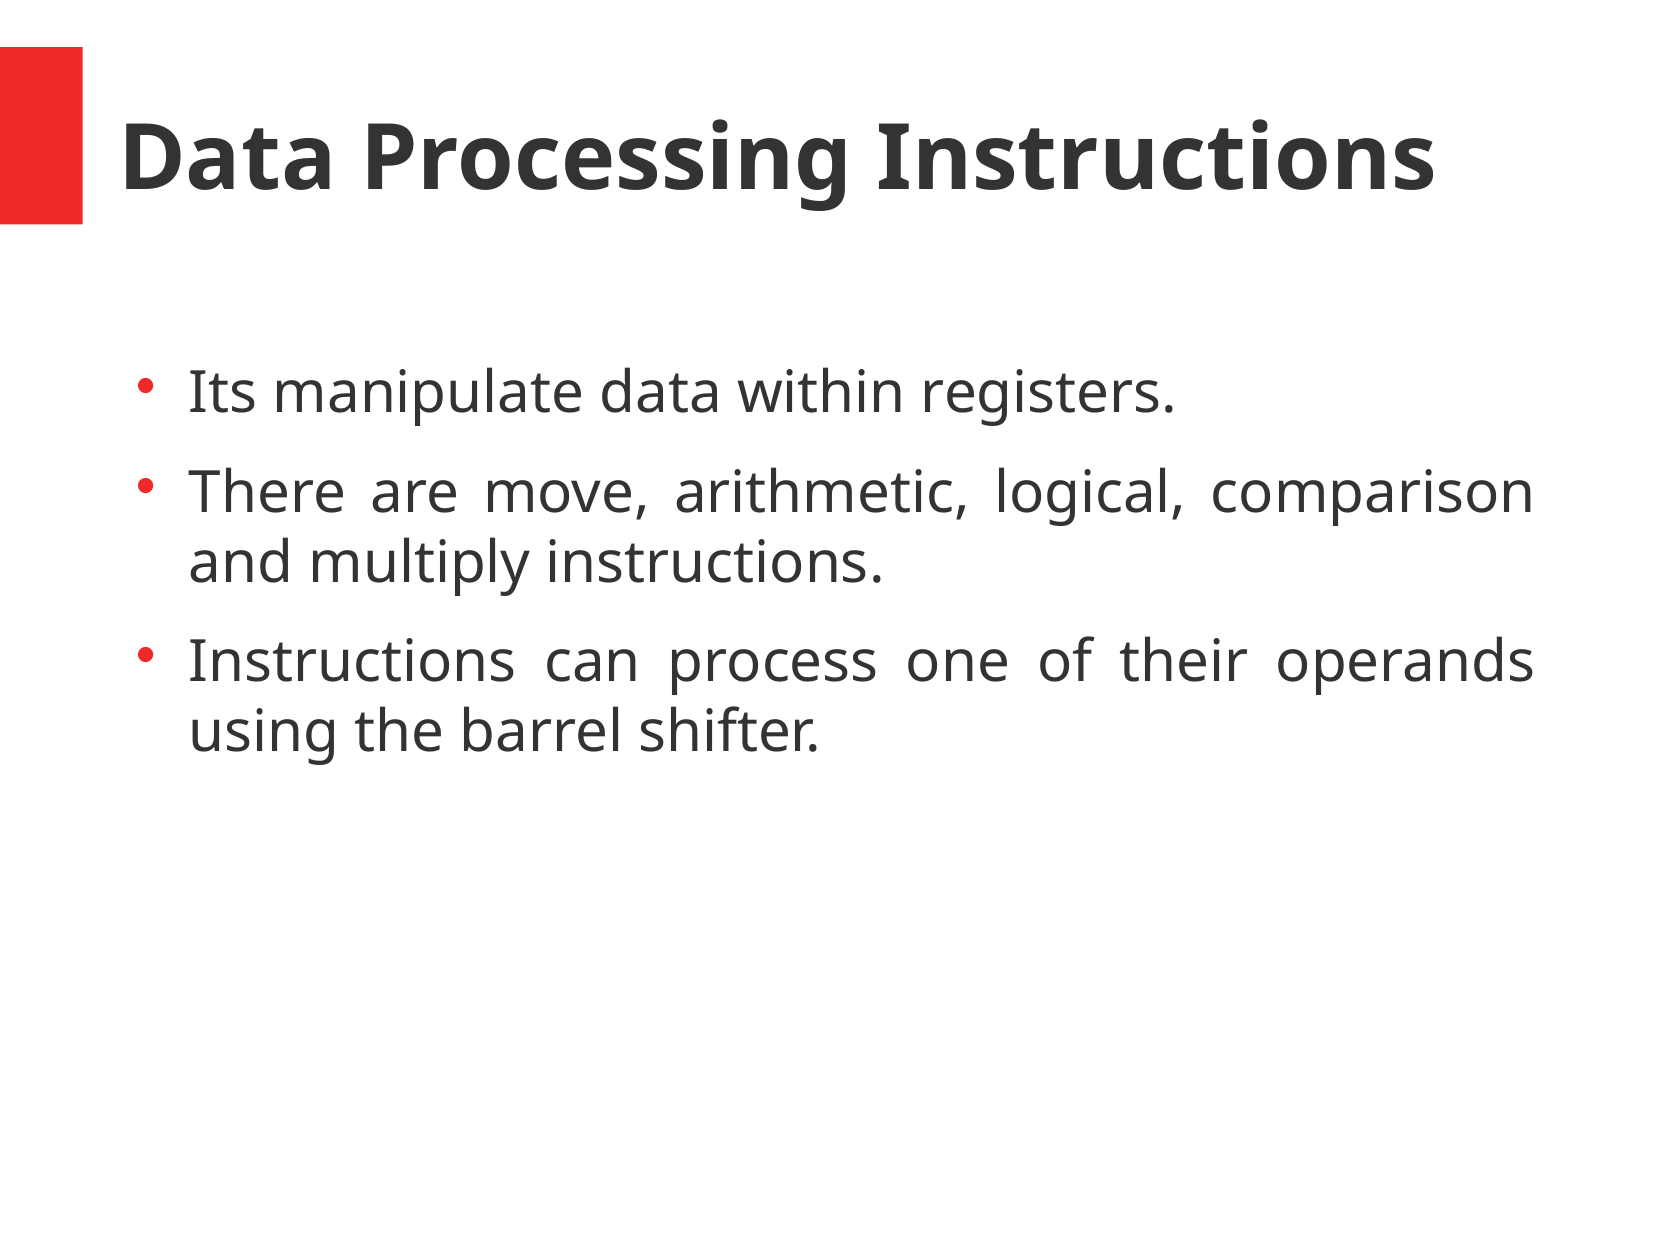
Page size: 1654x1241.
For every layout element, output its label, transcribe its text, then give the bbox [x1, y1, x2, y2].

text_box Data Processing Instructions [118, 45, 1630, 260]
text_box Its manipulate data within registers. There are move, arithmetic, logical, comparison and multiply instructions. Instructions can process one of their operands using the barrel shifter. [118, 354, 1536, 1074]
